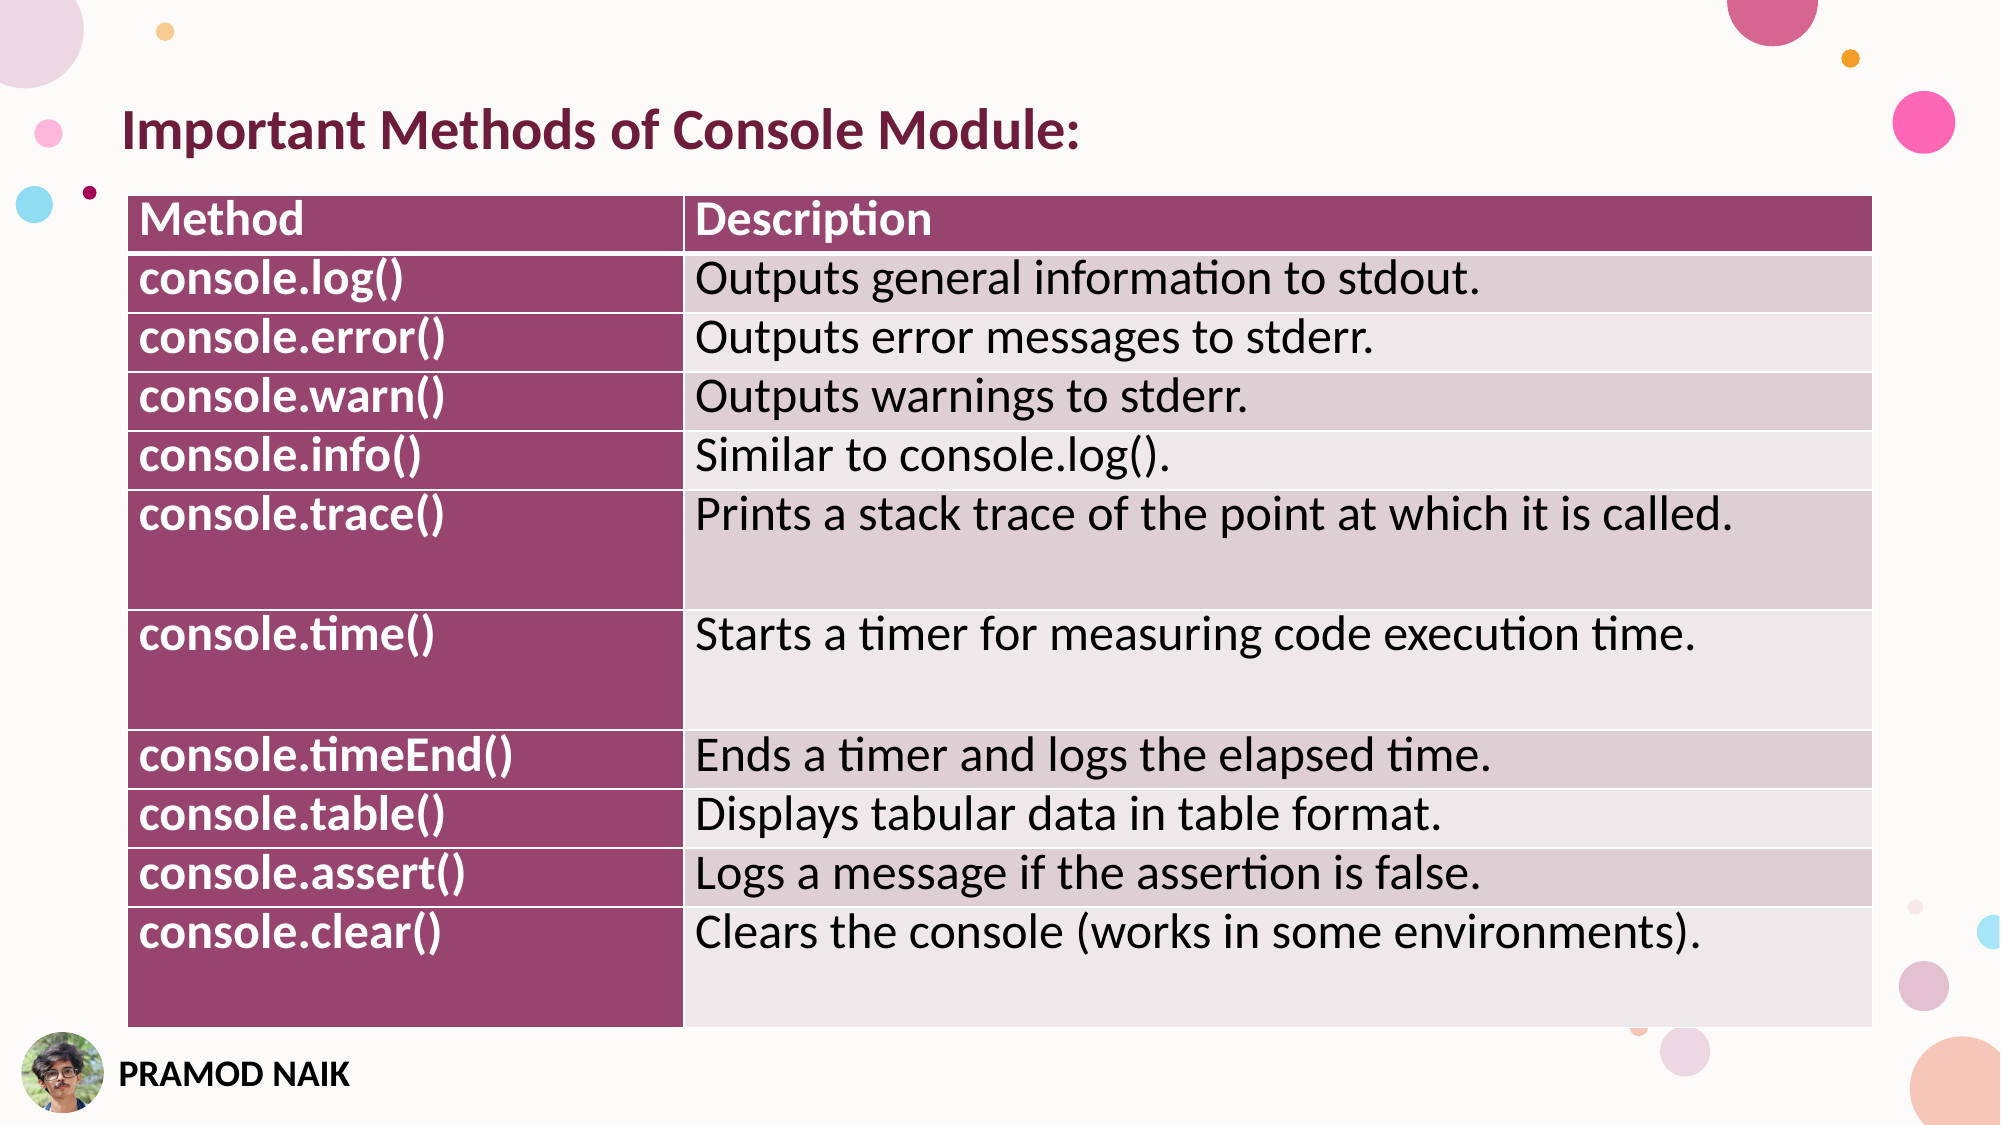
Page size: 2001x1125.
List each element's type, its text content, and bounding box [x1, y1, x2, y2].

table_cell console.timeEnd() [128, 731, 683, 788]
table_cell Outputs error messages to stderr. [685, 314, 1872, 371]
table_cell console.warn() [128, 373, 683, 430]
table_header Method [128, 196, 683, 251]
table_cell console.trace() [128, 491, 683, 609]
table_cell Outputs general information to stdout. [685, 256, 1872, 312]
table_cell Outputs warnings to stderr. [685, 373, 1872, 430]
table_cell Ends a timer and logs the elapsed time. [685, 731, 1872, 788]
table_cell console.clear() [128, 908, 683, 1027]
table_header Description [685, 196, 1872, 251]
table_cell Similar to console.log(). [685, 432, 1872, 489]
table_cell console.table() [128, 790, 683, 847]
table_cell console.error() [128, 314, 683, 371]
table_cell Prints a stack trace of the point at which it is called. [685, 491, 1872, 609]
table_cell console.info() [128, 432, 683, 489]
table_cell console.assert() [128, 849, 683, 906]
table_cell Logs a message if the assertion is false. [685, 849, 1872, 906]
list Important Methods of Console Module: [106, 91, 1855, 170]
table_cell console.time() [128, 611, 683, 729]
table_cell Displays tabular data in table format. [685, 790, 1872, 847]
table_cell Clears the console (works in some environments). [685, 908, 1872, 1027]
table_cell Starts a timer for measuring code execution time. [685, 611, 1872, 729]
table_cell console.log() [128, 256, 683, 312]
picture [21, 1031, 104, 1114]
